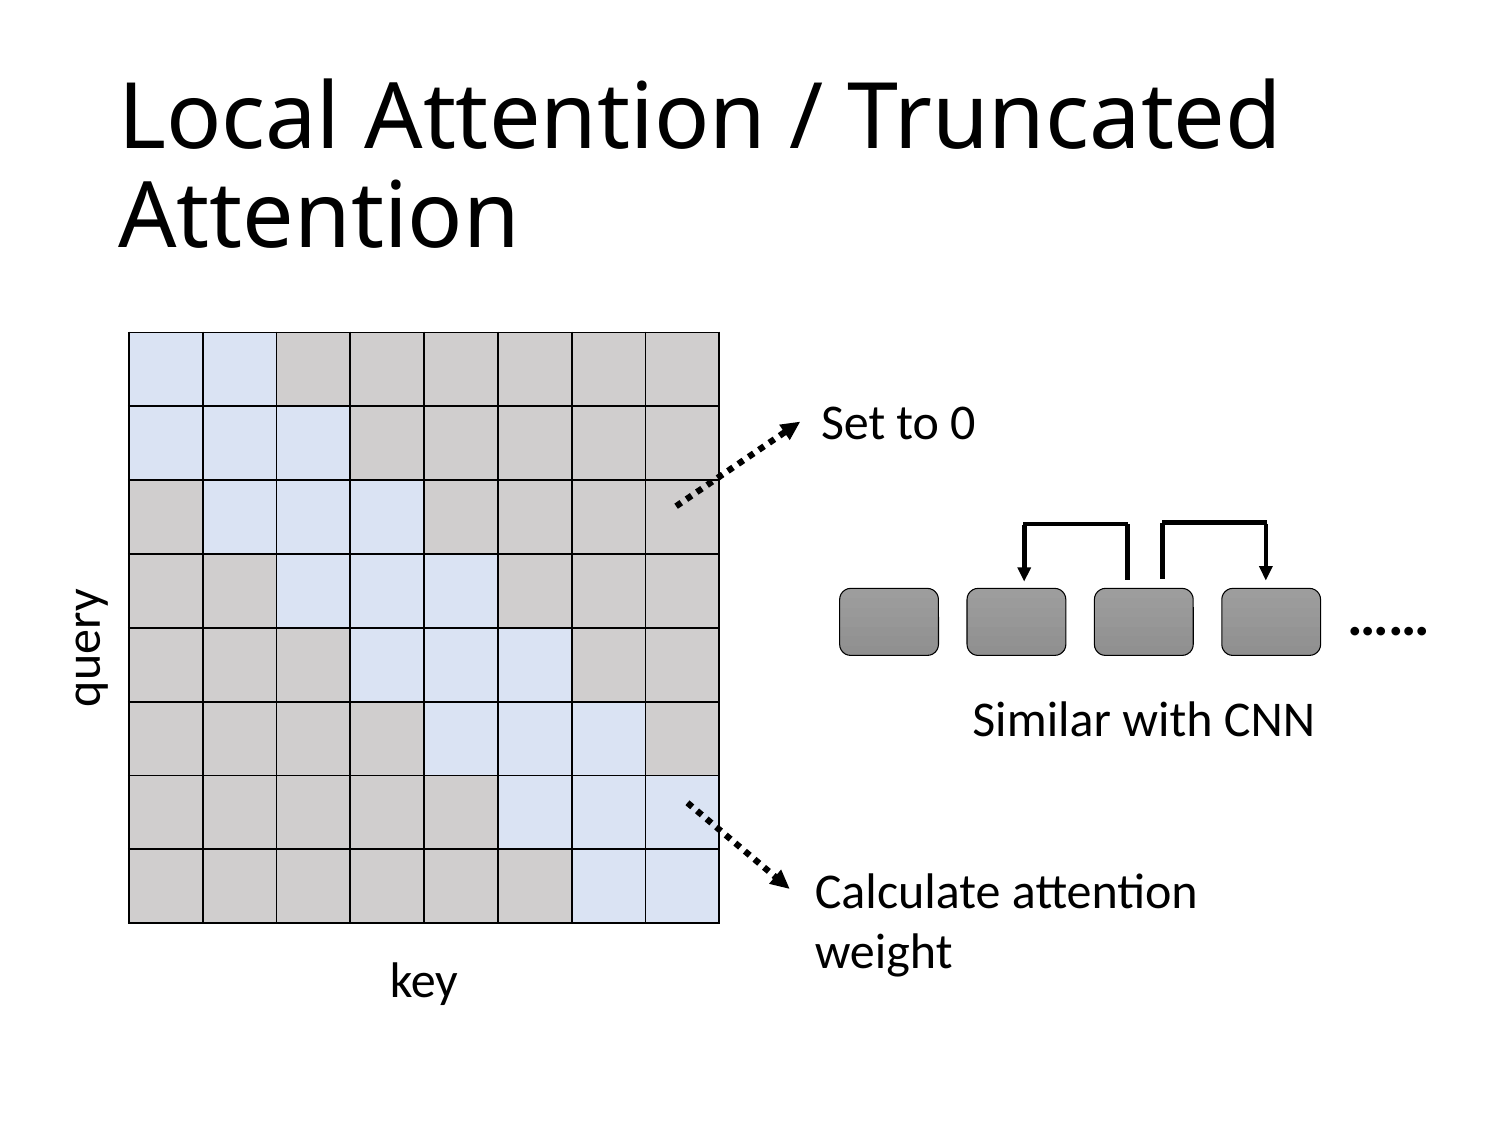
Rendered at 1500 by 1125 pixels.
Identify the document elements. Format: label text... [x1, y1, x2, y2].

table_cell [277, 703, 349, 775]
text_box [1023, 523, 1128, 582]
table_cell [277, 776, 349, 848]
table_cell [646, 407, 718, 479]
table_cell [351, 481, 423, 553]
table_cell [573, 555, 645, 627]
table_cell [204, 555, 276, 627]
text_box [676, 421, 800, 507]
table_cell [499, 555, 571, 627]
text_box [1162, 522, 1267, 581]
table_header [351, 333, 423, 405]
table_header [204, 333, 276, 405]
table_cell [573, 703, 645, 775]
table_cell [277, 850, 349, 922]
table_cell [573, 629, 645, 701]
text_box Set to 0 [806, 382, 1222, 457]
table_cell [646, 481, 718, 553]
table_cell [204, 850, 276, 922]
text_box [966, 587, 1067, 656]
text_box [687, 802, 790, 889]
table_cell [204, 776, 276, 848]
table_cell [351, 850, 423, 922]
table_cell [425, 703, 497, 775]
text_box …… [1332, 569, 1465, 655]
text_box key [256, 940, 592, 1016]
table_cell [425, 776, 497, 848]
table_cell [573, 776, 645, 848]
table_cell [499, 629, 571, 701]
table_cell [130, 481, 202, 553]
table_cell [573, 481, 645, 553]
table_cell [499, 776, 571, 848]
table_cell [130, 776, 202, 848]
table_cell [277, 629, 349, 701]
table_cell [425, 555, 497, 627]
table_cell [499, 703, 571, 775]
table_header [646, 333, 718, 405]
table_cell [204, 703, 276, 775]
table_header [277, 333, 349, 405]
title Local Attention / Truncated Attention [103, 59, 1397, 278]
table_cell [573, 850, 645, 922]
table_cell [351, 407, 423, 479]
table_cell [204, 629, 276, 701]
table_header [499, 333, 571, 405]
table_cell [130, 629, 202, 701]
text_box [839, 587, 940, 656]
table_cell [646, 850, 718, 922]
table_header [573, 333, 645, 405]
table_cell [425, 629, 497, 701]
table_cell [277, 481, 349, 553]
table_cell [130, 703, 202, 775]
table_cell [425, 407, 497, 479]
table_cell [499, 850, 571, 922]
table_cell [204, 407, 276, 479]
text_box Similar with CNN [953, 678, 1335, 754]
text_box query [42, 480, 118, 816]
table_cell [499, 407, 571, 479]
table_cell [130, 555, 202, 627]
table_cell [130, 407, 202, 479]
text_box [1093, 587, 1194, 656]
table_cell [499, 481, 571, 553]
table_cell [277, 407, 349, 479]
table_cell [646, 703, 718, 775]
table_header [130, 333, 202, 405]
table_cell [204, 481, 276, 553]
table_cell [351, 629, 423, 701]
text_box [1221, 587, 1322, 656]
table_cell [573, 407, 645, 479]
table_cell [646, 555, 718, 627]
table_cell [351, 703, 423, 775]
table_cell [425, 850, 497, 922]
table_header [425, 333, 497, 405]
table_cell [351, 555, 423, 627]
table_cell [646, 776, 718, 848]
table_cell [277, 555, 349, 627]
table_cell [130, 850, 202, 922]
table_cell [646, 629, 718, 701]
table_cell [425, 481, 497, 553]
table_cell [351, 776, 423, 848]
text_box Calculate attention weight [799, 850, 1216, 986]
